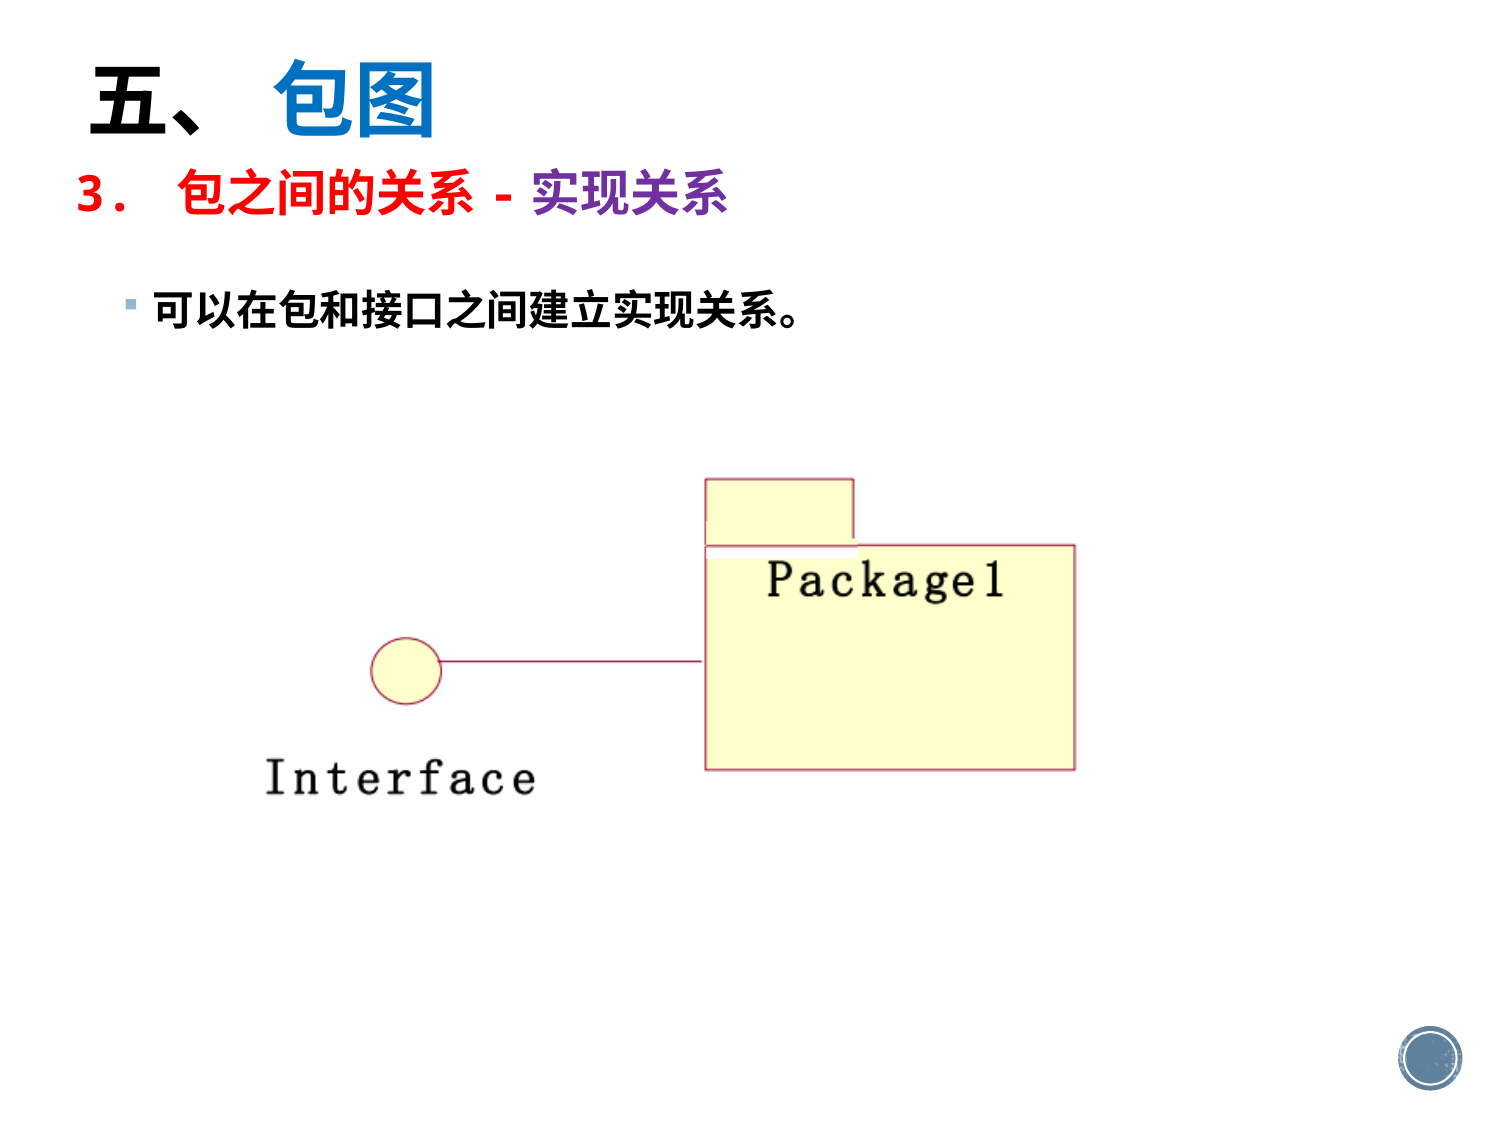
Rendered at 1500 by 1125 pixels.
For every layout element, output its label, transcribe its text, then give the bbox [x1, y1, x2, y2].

text_box 五、 包图 [71, 9, 1454, 198]
list 可以在包和接口之间建立实现关系。 [108, 281, 1383, 947]
text_box 3. 包之间的关系-实现关系 [60, 154, 861, 223]
picture [225, 462, 1122, 819]
